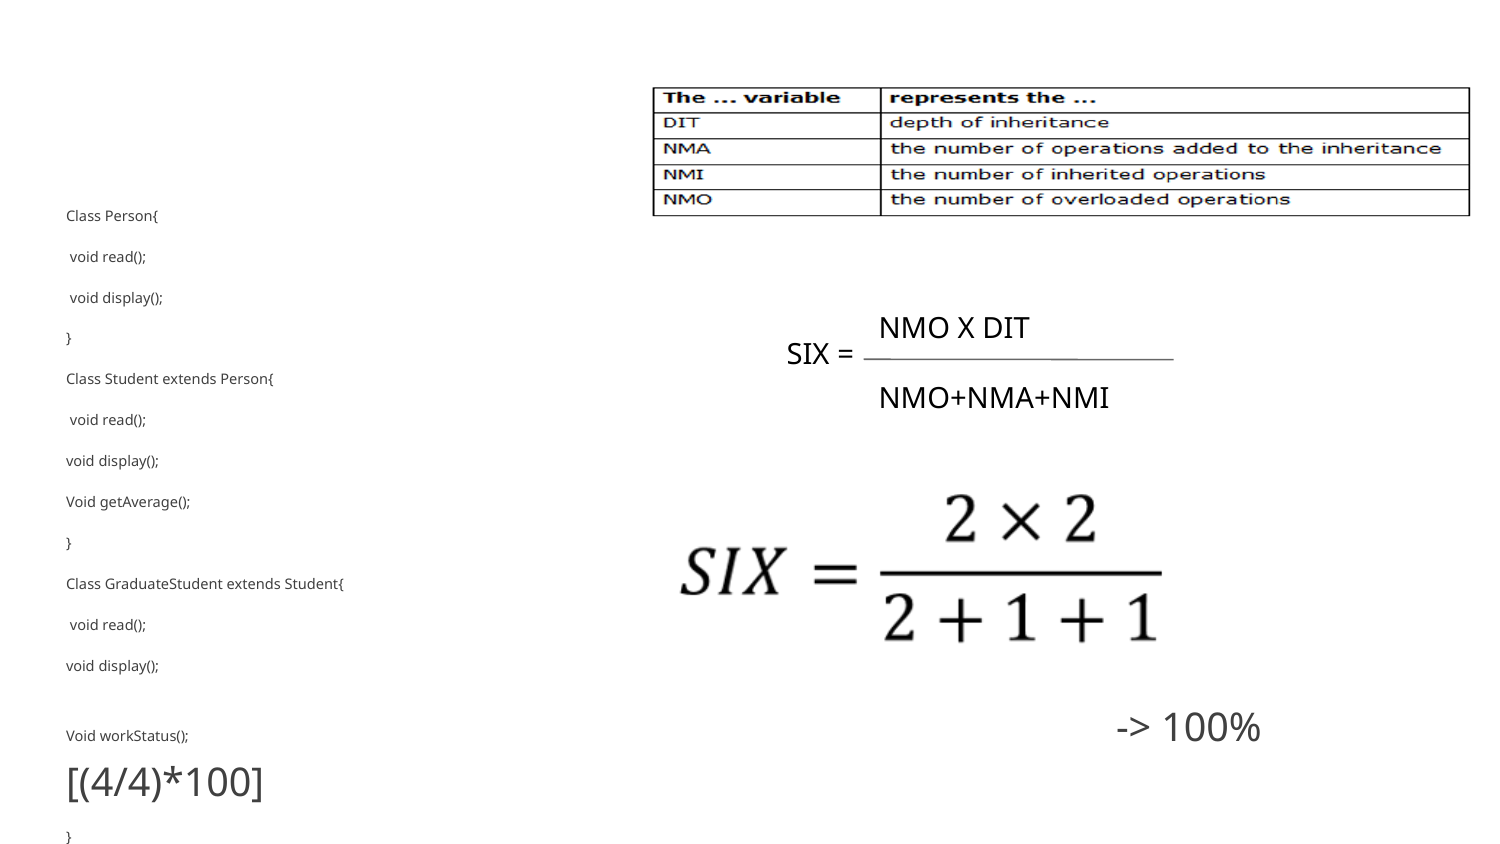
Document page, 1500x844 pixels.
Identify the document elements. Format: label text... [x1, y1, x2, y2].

picture [651, 86, 1471, 217]
picture [647, 474, 1194, 656]
text_box NMO X DIT NMO+NMA+NMI [863, 294, 1338, 425]
text_box SIX = [771, 320, 893, 372]
list Class Person{ void read(); void display(); } Class Student extends Person{ void read(); void display(); Void getAverage(); } Class GraduateStudent extends Student{ void read(); void display(); Void workStatus(); -> 100% [(4/4)*100] } [51, 189, 1449, 791]
